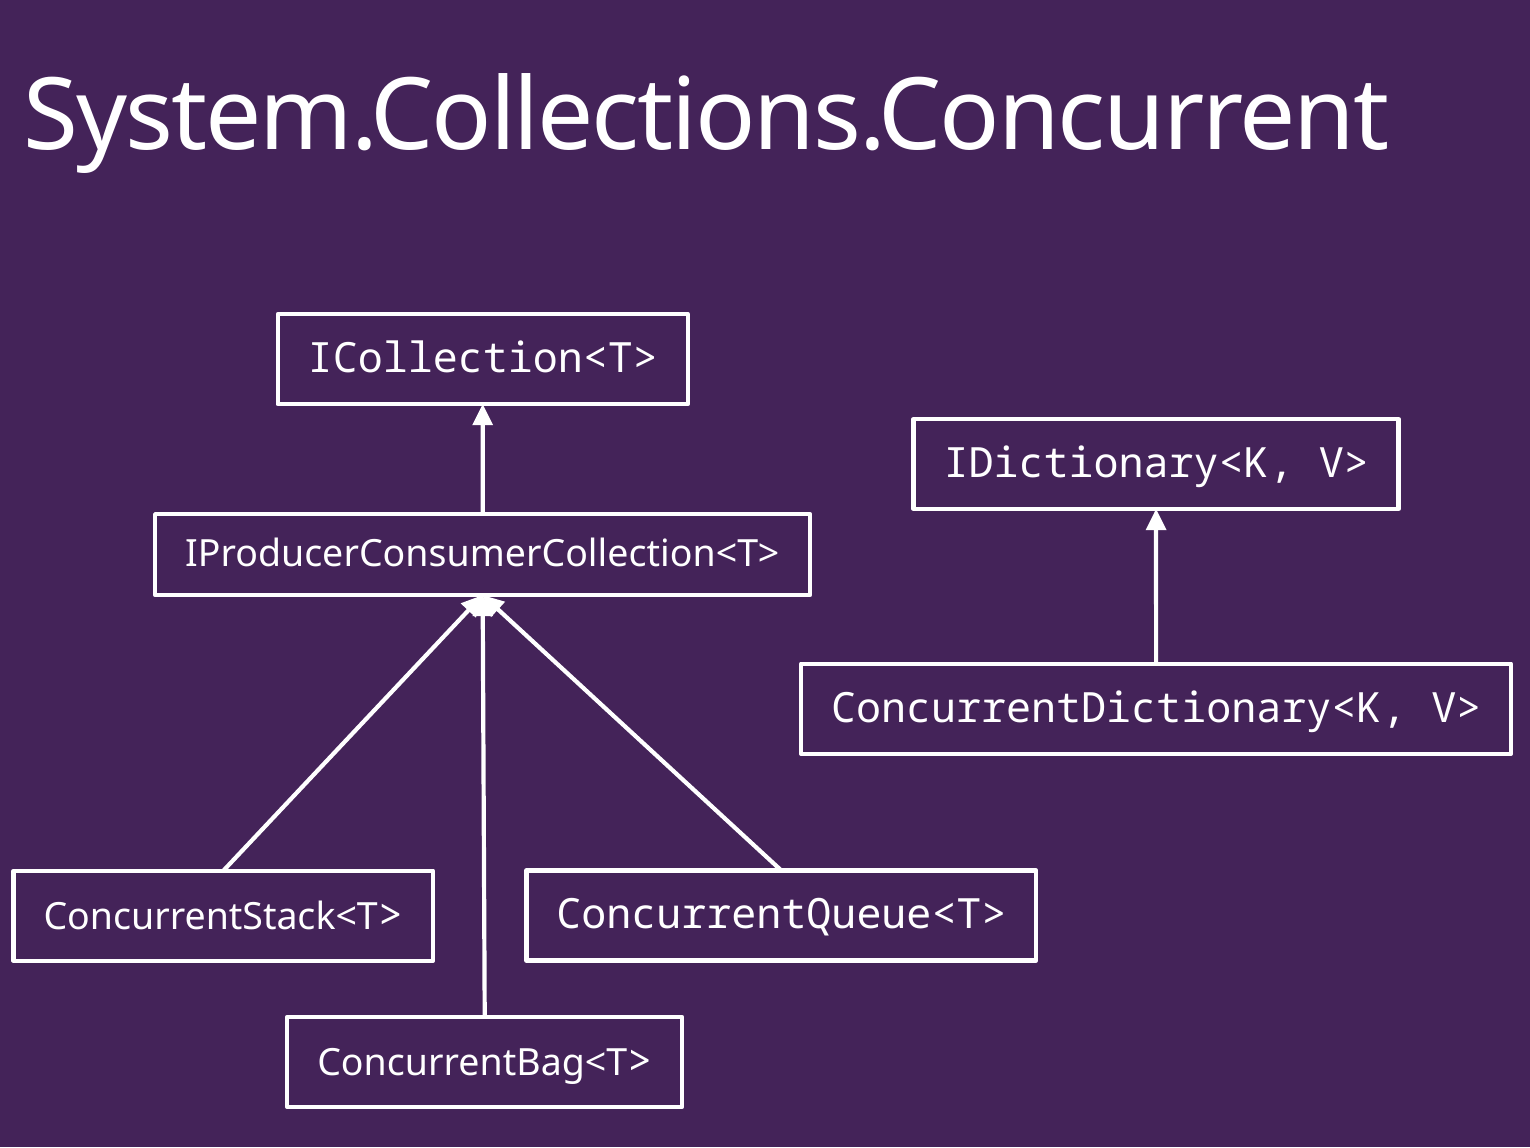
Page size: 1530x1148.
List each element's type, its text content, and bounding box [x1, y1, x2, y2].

text_box ConcurrentDictionary<K, V> [801, 663, 1512, 754]
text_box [21, 870, 1021, 1111]
text_box ICollection<T> [277, 314, 688, 405]
text_box IDictionary<K, V> [913, 418, 1399, 510]
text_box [485, 603, 782, 871]
title System.Collections.Concurrent [0, 48, 1441, 199]
text_box IProducerConsumerCollection<T> [155, 514, 811, 596]
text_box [222, 603, 483, 871]
